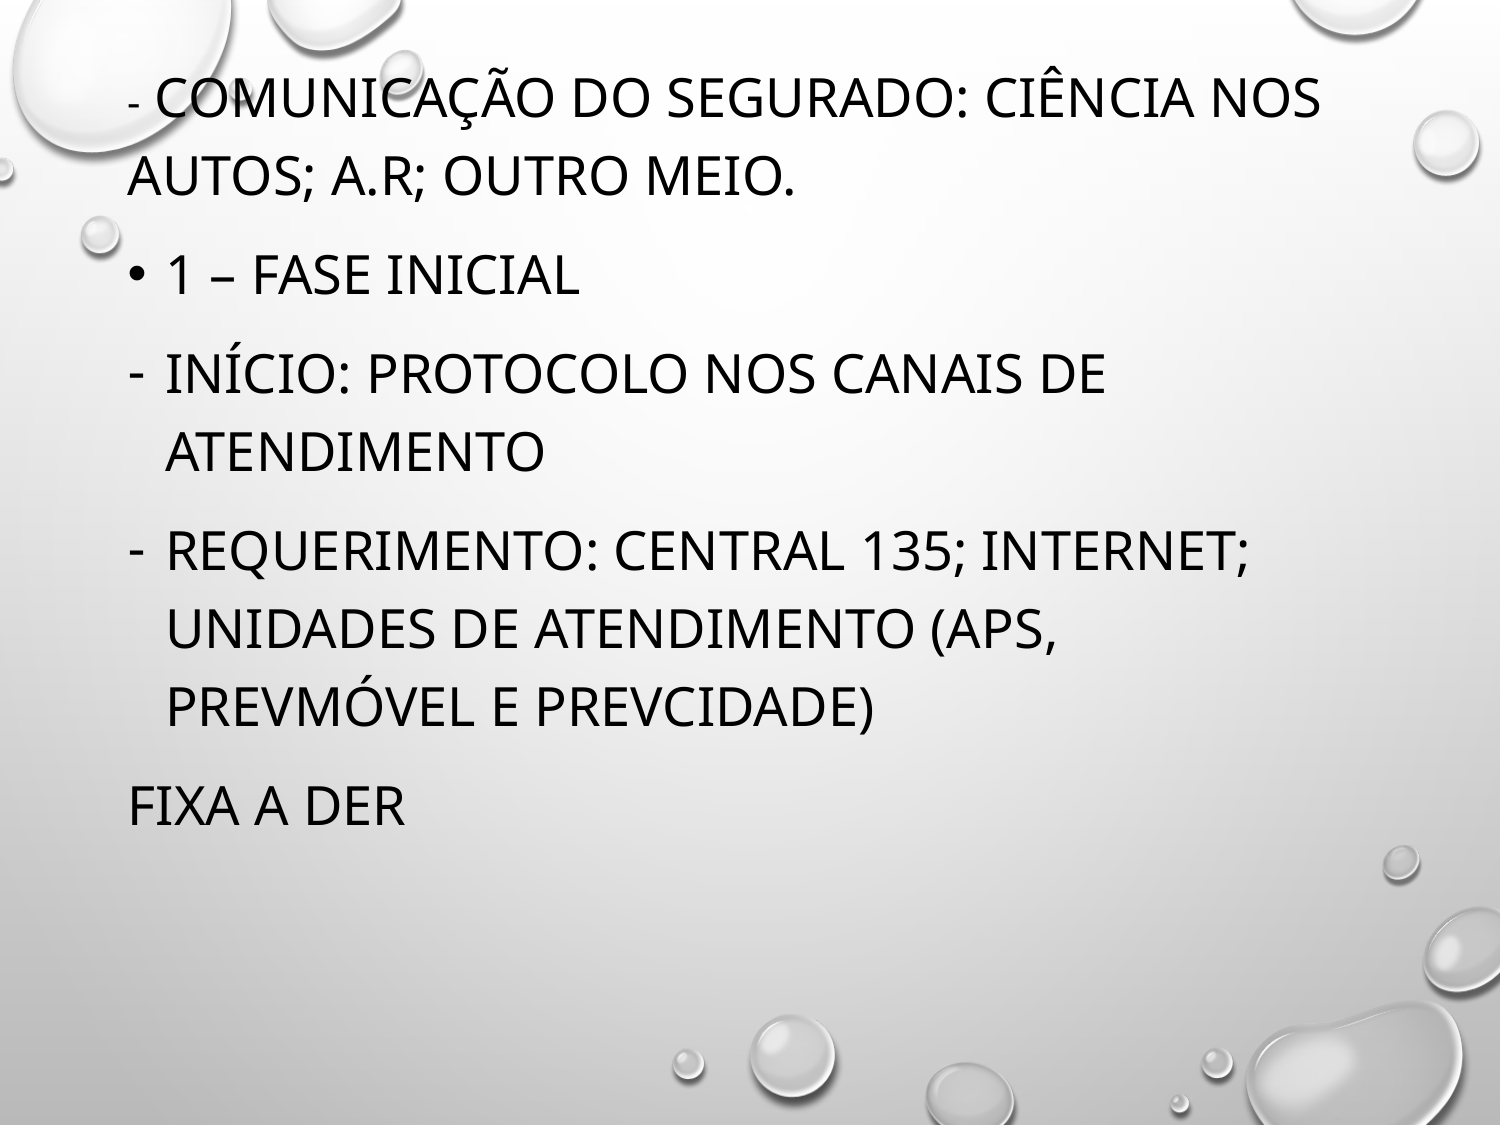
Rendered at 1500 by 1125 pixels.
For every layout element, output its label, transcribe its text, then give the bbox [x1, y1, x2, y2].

list - Comunicação do segurado: ciência nos autos; A.R; outro meio. 1 – FASE INICIAL Início: Protocolo nos canais de atendimento Requerimento: Central 135; Internet; Unidades de Atendimento (APS, PREVmóvel e PREVcidade) Fixa a DER [112, 42, 1388, 1000]
picture [0, 0, 1500, 1125]
